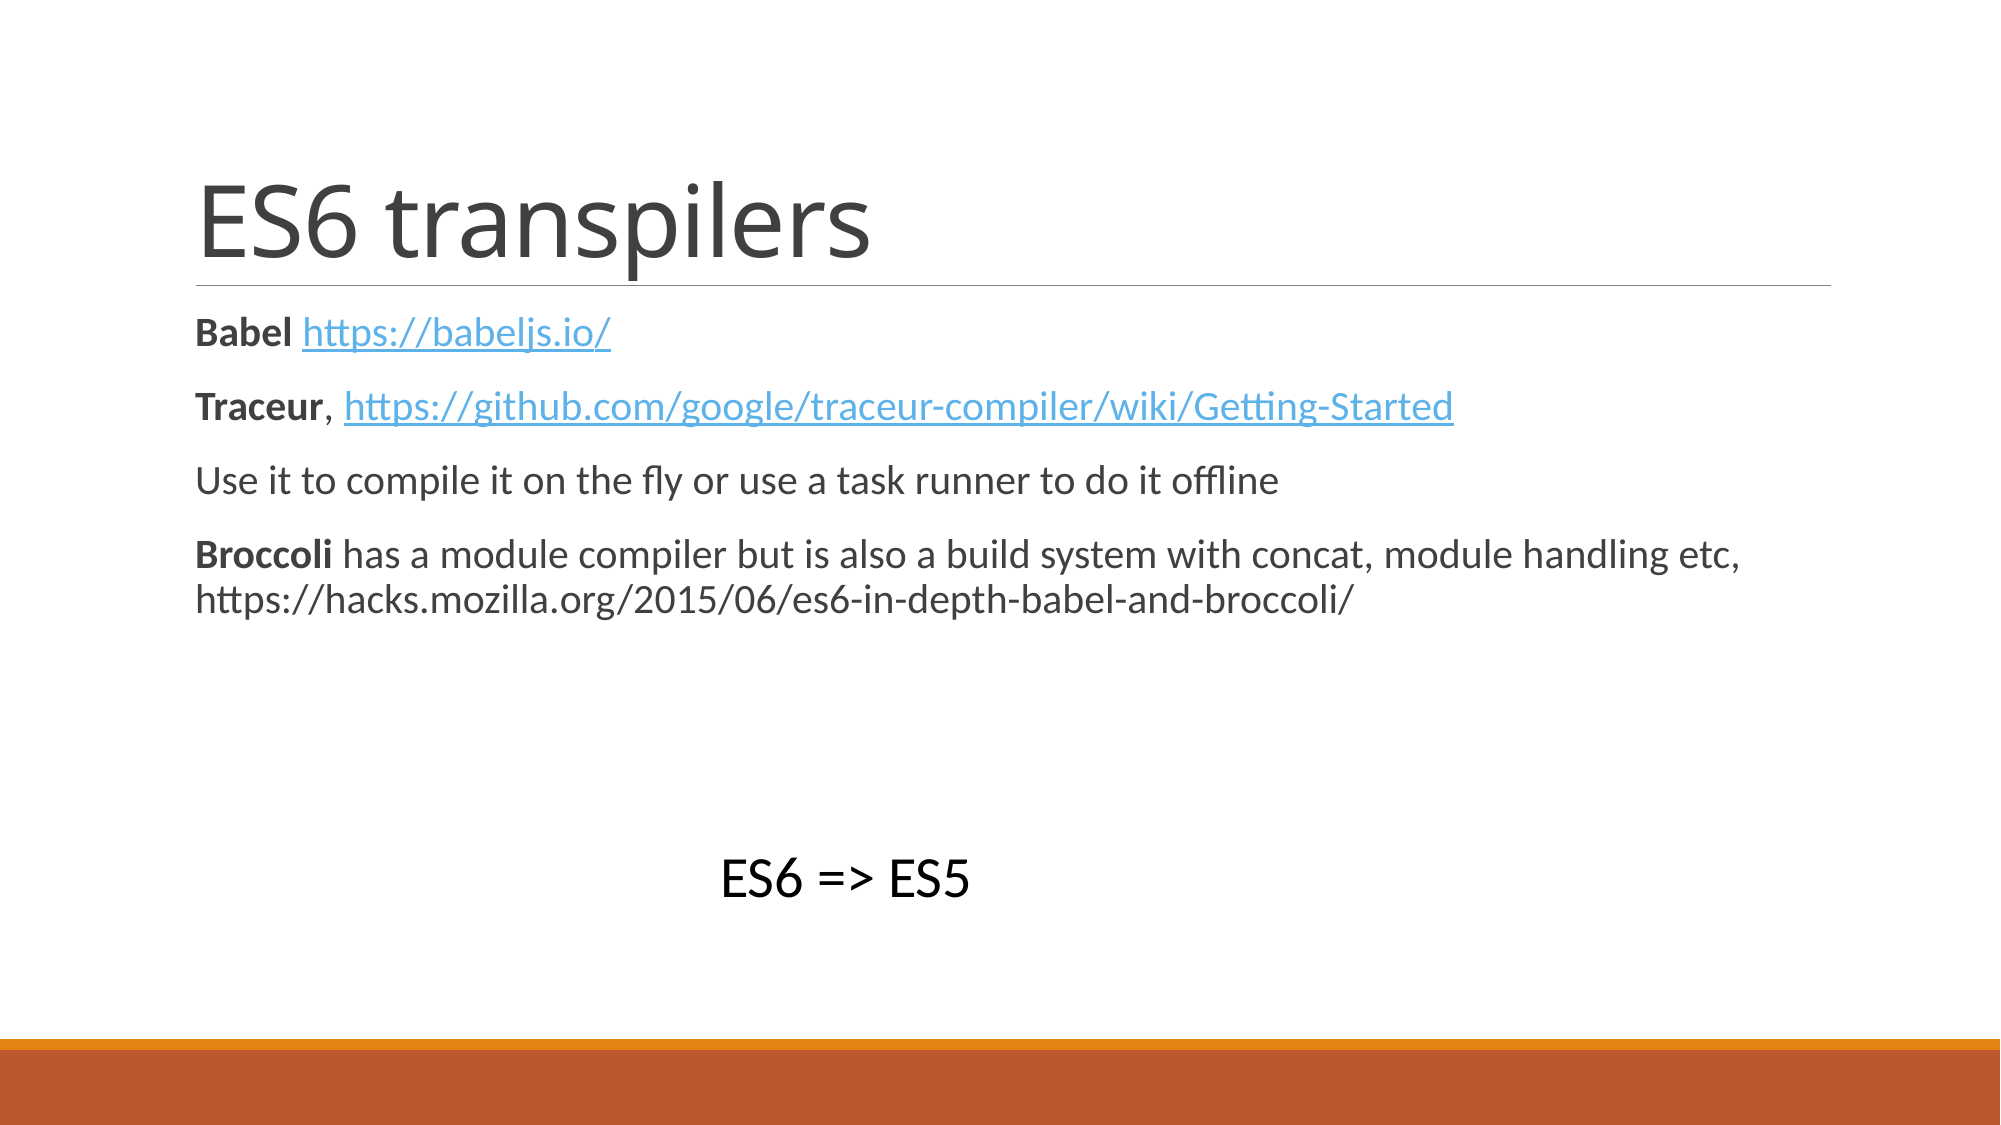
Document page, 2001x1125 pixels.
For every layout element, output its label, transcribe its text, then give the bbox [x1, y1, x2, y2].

list Babel https://babeljs.io/ Traceur, https://github.com/google/traceur-compiler/wiki/Getting-Started Use it to compile it on the fly or use a task runner to do it offline Broccoli has a module compiler but is also a build system with concat, module handling etc, https://hacks.mozilla.org/2015/06/es6-in-depth-babel-and-broccoli/ [180, 302, 1830, 963]
title ES6 transpilers [180, 47, 1830, 285]
text_box ES6 => ES5 [705, 831, 988, 916]
